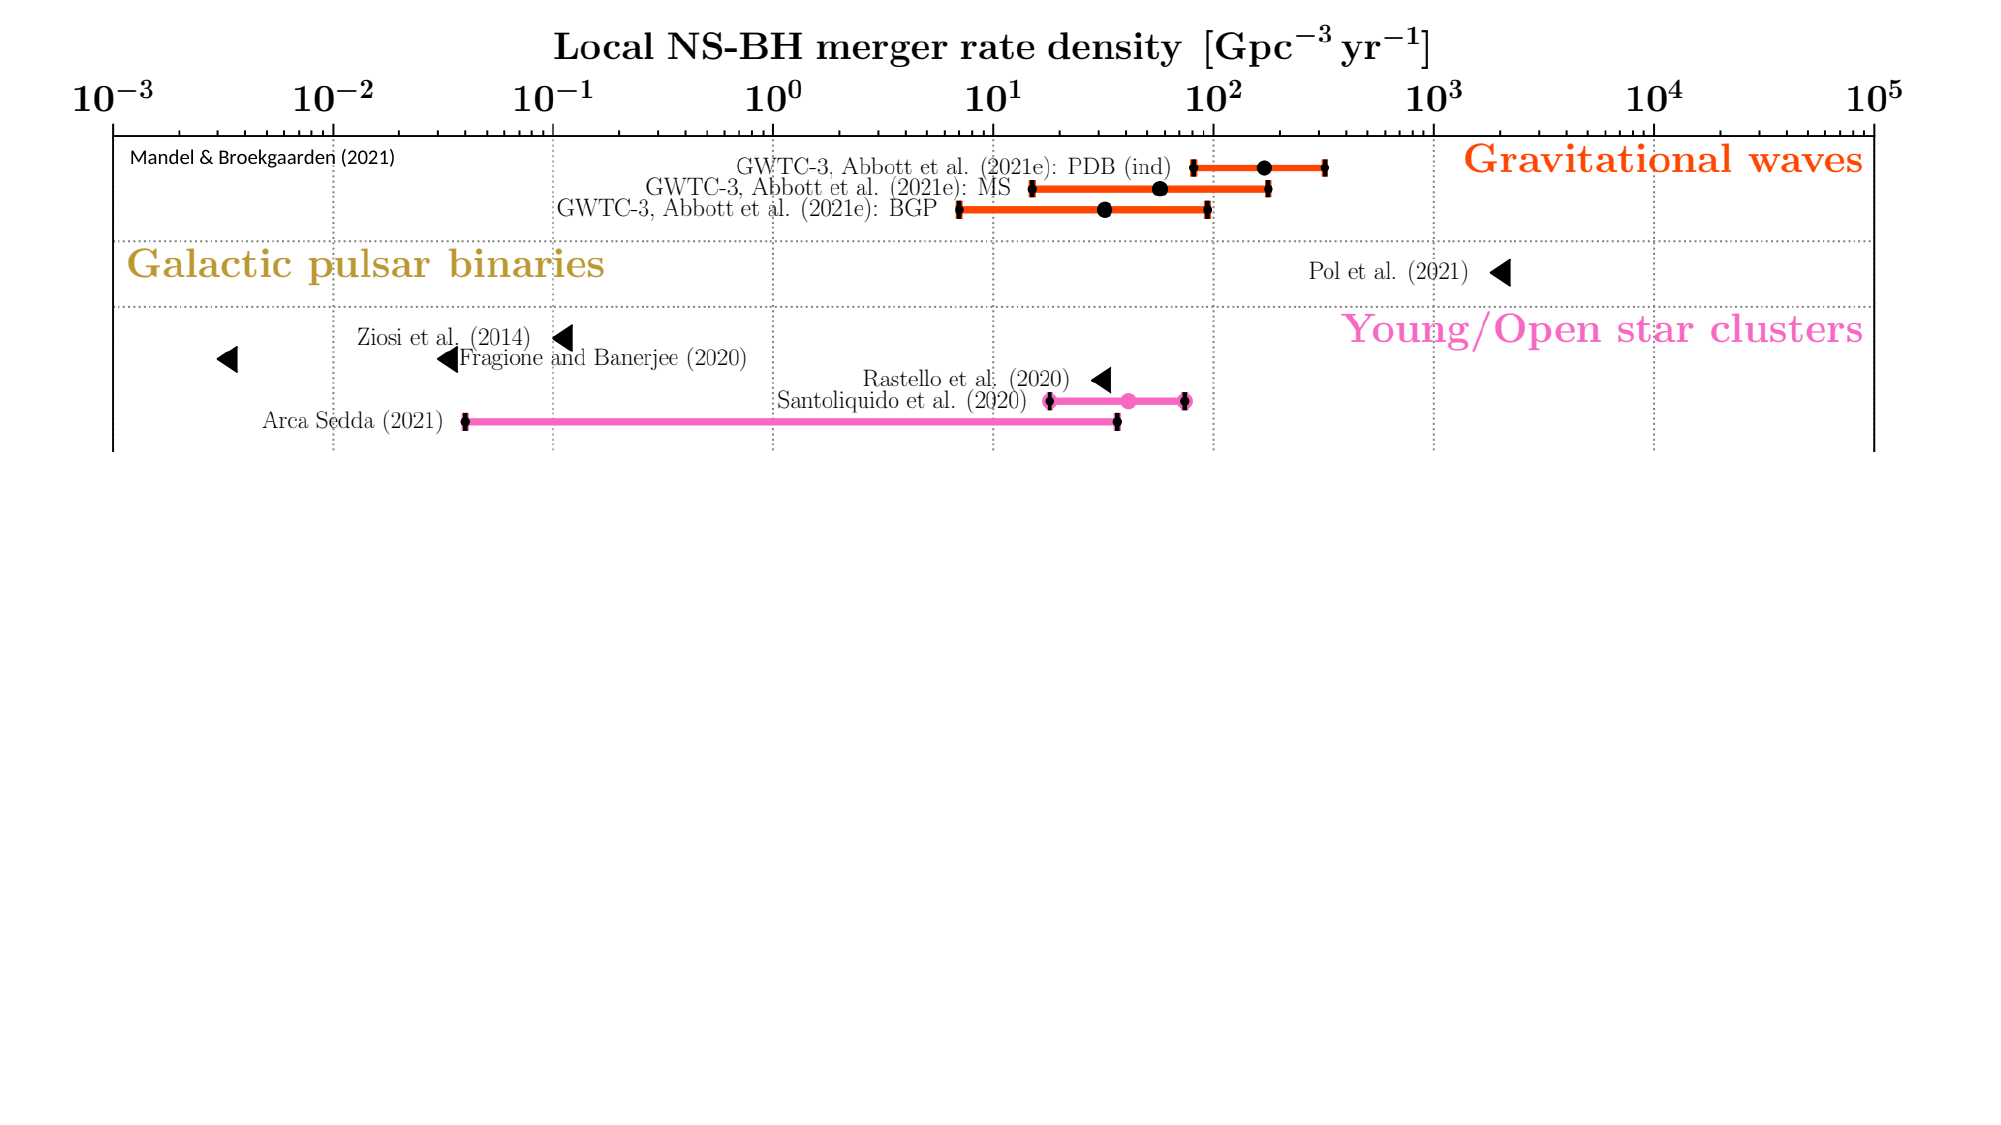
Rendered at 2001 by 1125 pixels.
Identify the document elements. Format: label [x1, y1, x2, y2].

picture [57, 11, 1915, 452]
